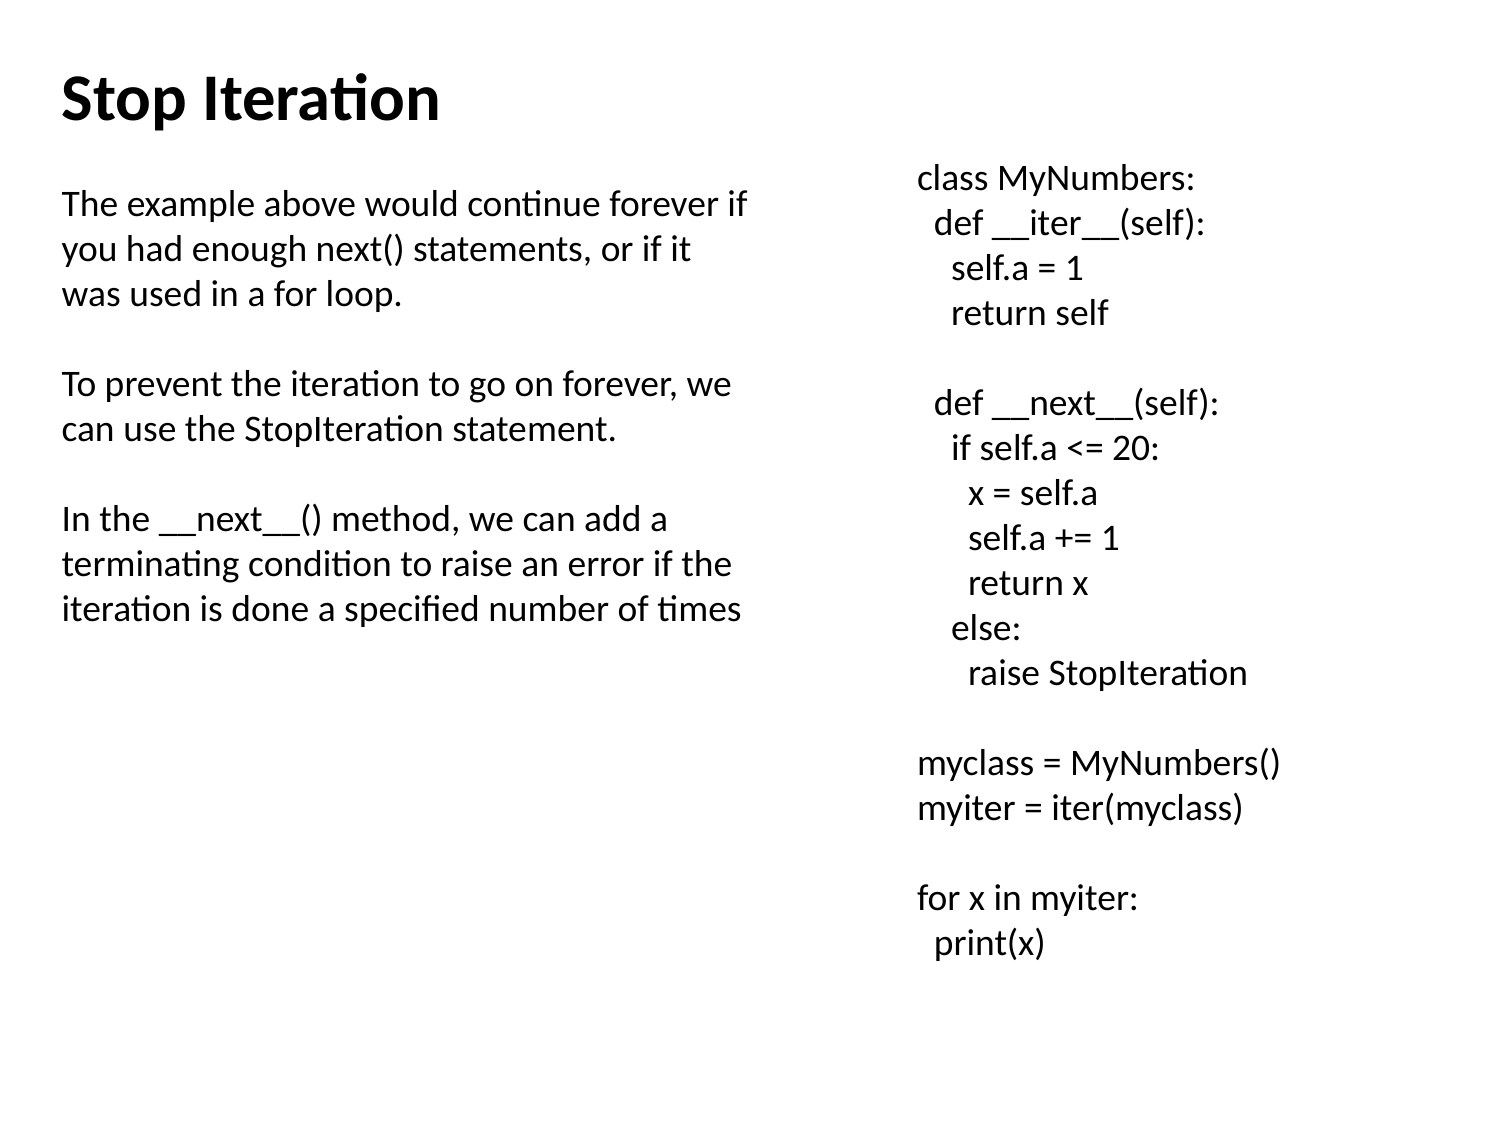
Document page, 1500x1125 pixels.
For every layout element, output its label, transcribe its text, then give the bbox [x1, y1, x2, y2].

text_box Stop Iteration The example above would continue forever if you had enough next() statements, or if it was used in a for loop. To prevent the iteration to go on forever, we can use the StopIteration statement. In the __next__() method, we can add a terminating condition to raise an error if the iteration is done a specified number of times [46, 46, 774, 637]
text_box class MyNumbers: def __iter__(self): self.a = 1 return self def __next__(self): if self.a <= 20: x = self.a self.a += 1 return x else: raise StopIteration myclass = MyNumbers() myiter = iter(myclass) for x in myiter: print(x) [902, 145, 1500, 971]
